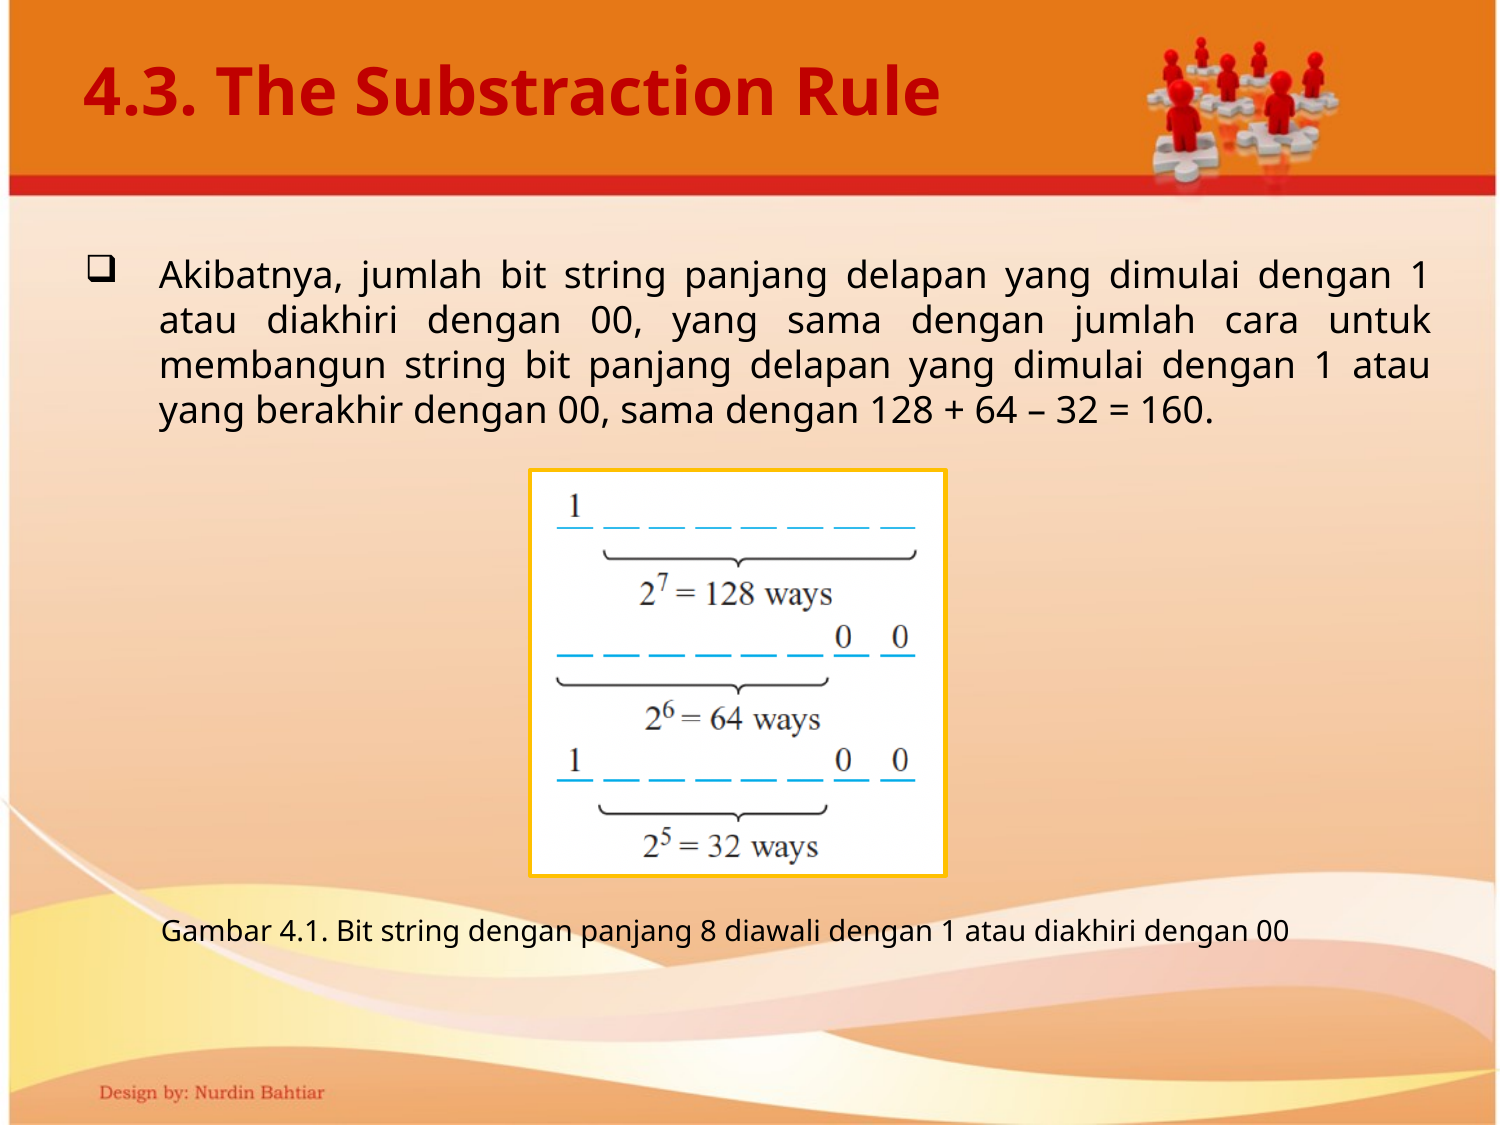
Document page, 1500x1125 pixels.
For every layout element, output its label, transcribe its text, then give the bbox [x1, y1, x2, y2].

text_box Akibatnya, jumlah bit string panjang delapan yang dimulai dengan 1 atau diakhiri dengan 00, yang sama dengan jumlah cara untuk membangun string bit panjang delapan yang dimulai dengan 1 atau yang berakhir dengan 00, sama dengan 128 + 64 – 32 = 160. [70, 243, 1447, 439]
text_box Gambar 4.1. Bit string dengan panjang 8 diawali dengan 1 atau diakhiri dengan 00 [146, 905, 1372, 955]
title 4.3. The Substraction Rule [70, 23, 1406, 160]
picture [0, 0, 1500, 1125]
